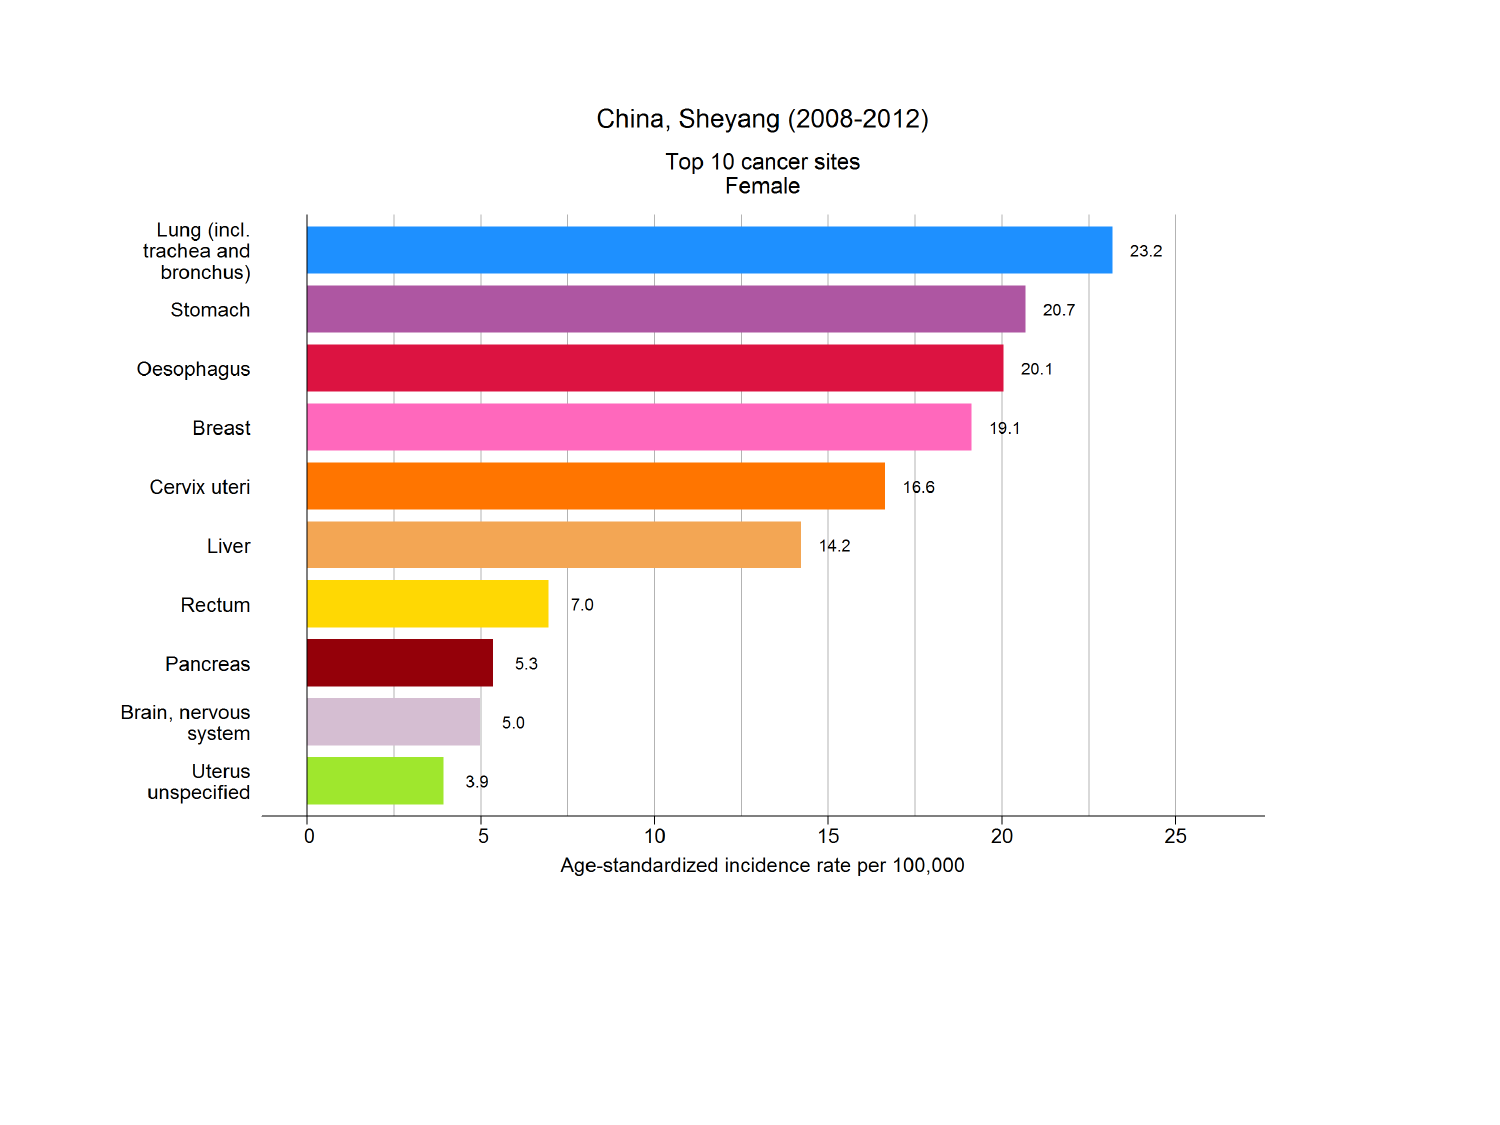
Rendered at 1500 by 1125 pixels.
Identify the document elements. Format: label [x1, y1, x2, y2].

list [91, 67, 1293, 917]
